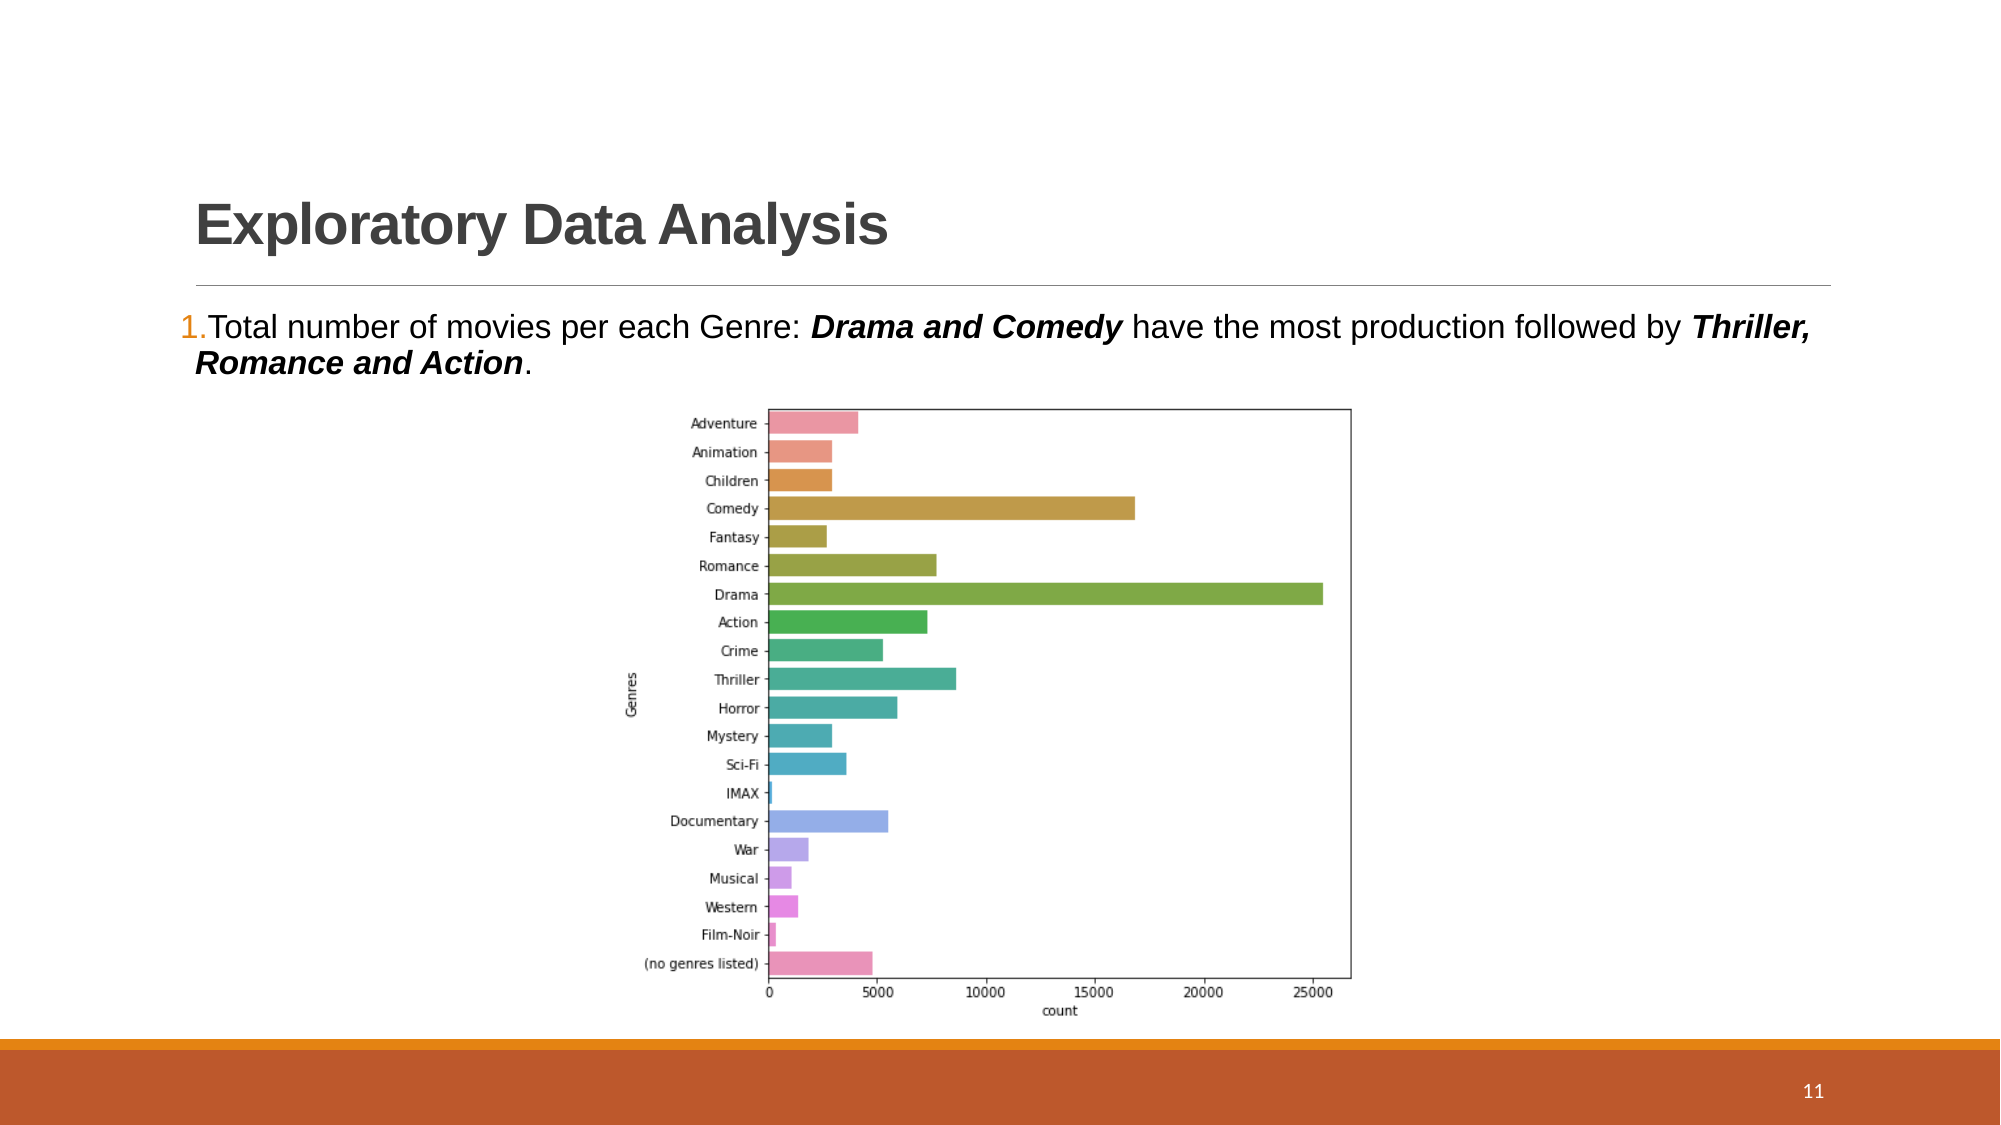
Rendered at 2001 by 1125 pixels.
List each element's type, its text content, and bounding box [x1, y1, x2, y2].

slide_number 11 [1624, 1059, 1840, 1120]
list Total number of movies per each Genre: Drama and Comedy have the most production followed by Thriller, Romance and Action. [180, 302, 1830, 1021]
title Exploratory Data Analysis [180, 47, 1830, 264]
picture [604, 375, 1396, 1022]
